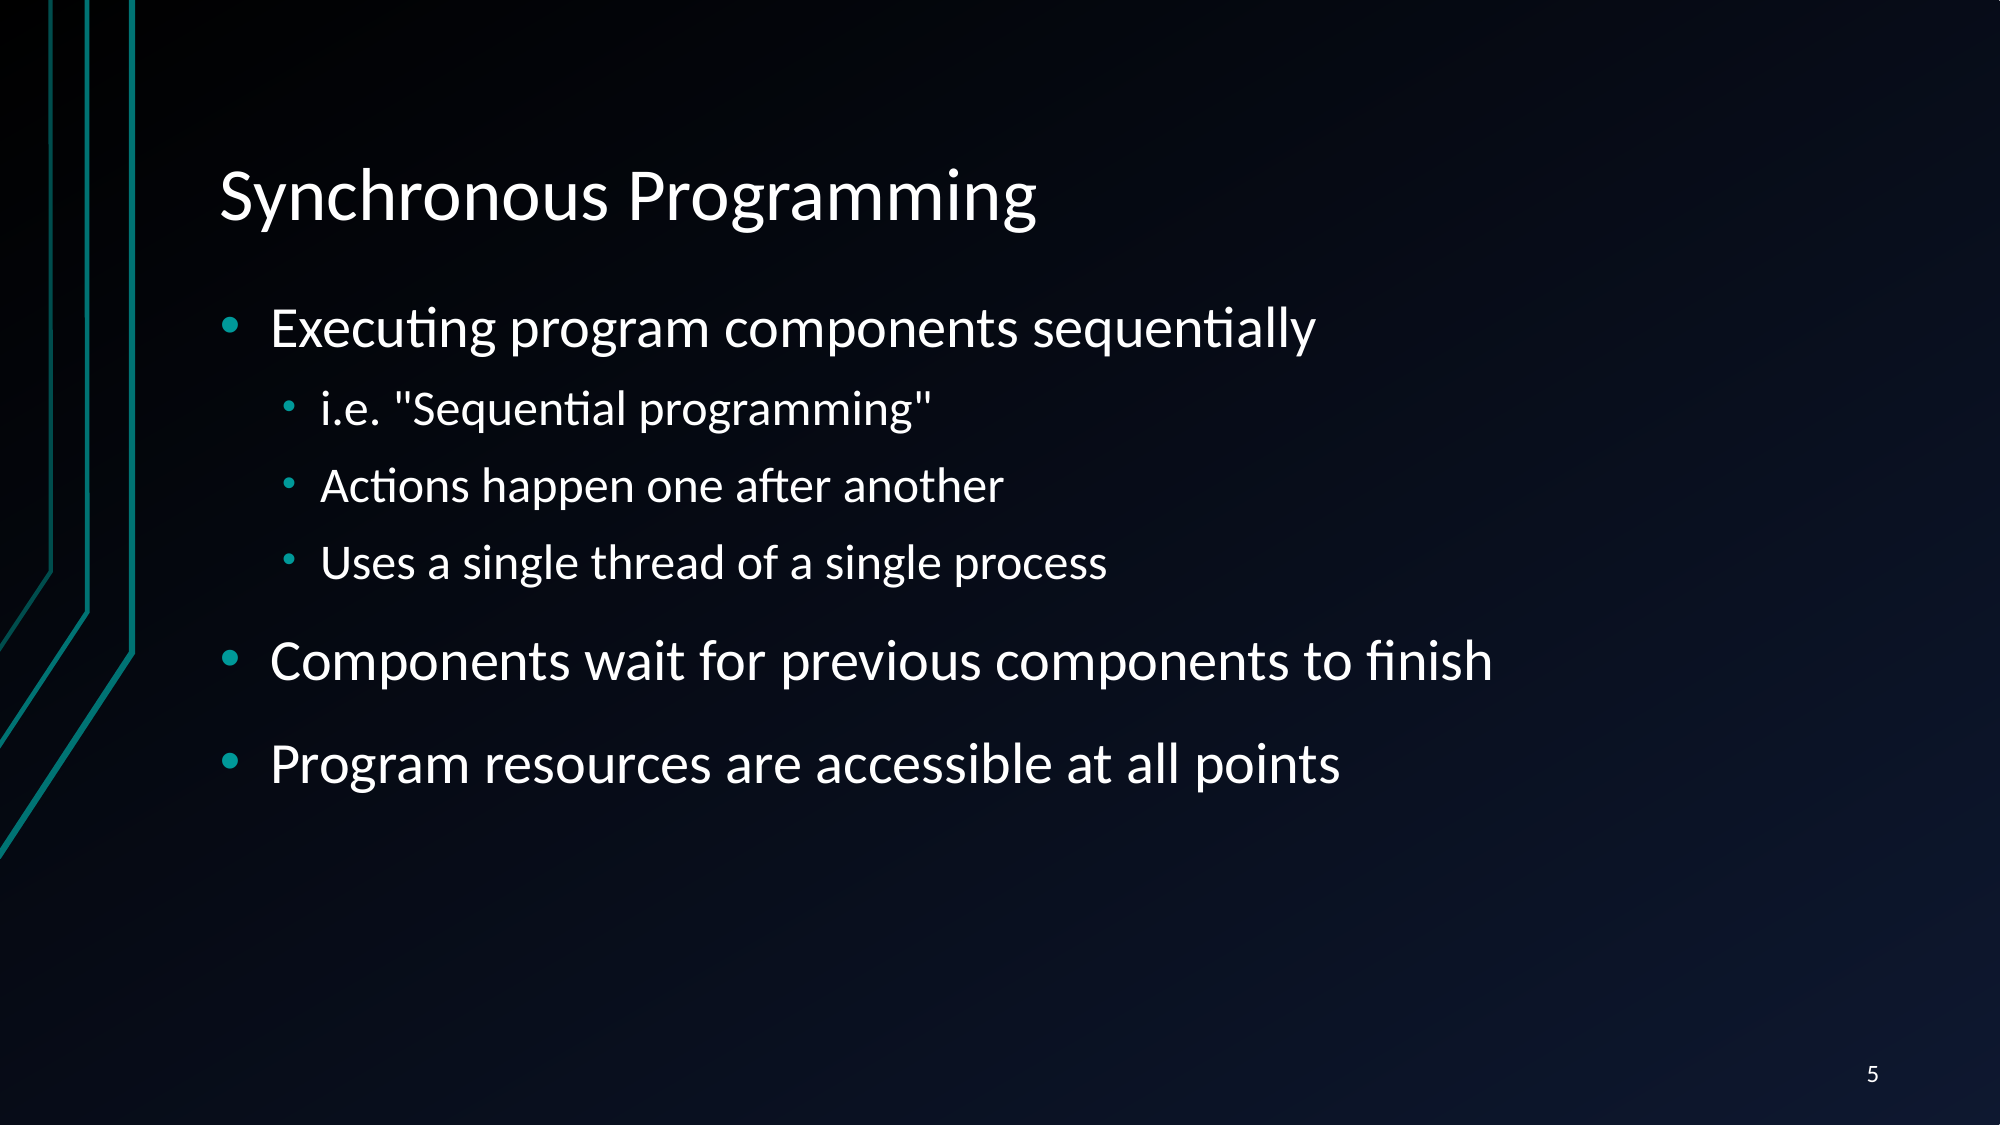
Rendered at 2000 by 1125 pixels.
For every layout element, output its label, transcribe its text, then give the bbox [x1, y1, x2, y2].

list Executing program components sequentially i.e. "Sequential programming" Actions happen one after another Uses a single thread of a single process Components wait for previous components to finish Program resources are accessible at all points [199, 279, 1900, 1012]
slide_number 5 [1732, 1042, 1900, 1103]
title Synchronous Programming [199, 45, 1900, 246]
